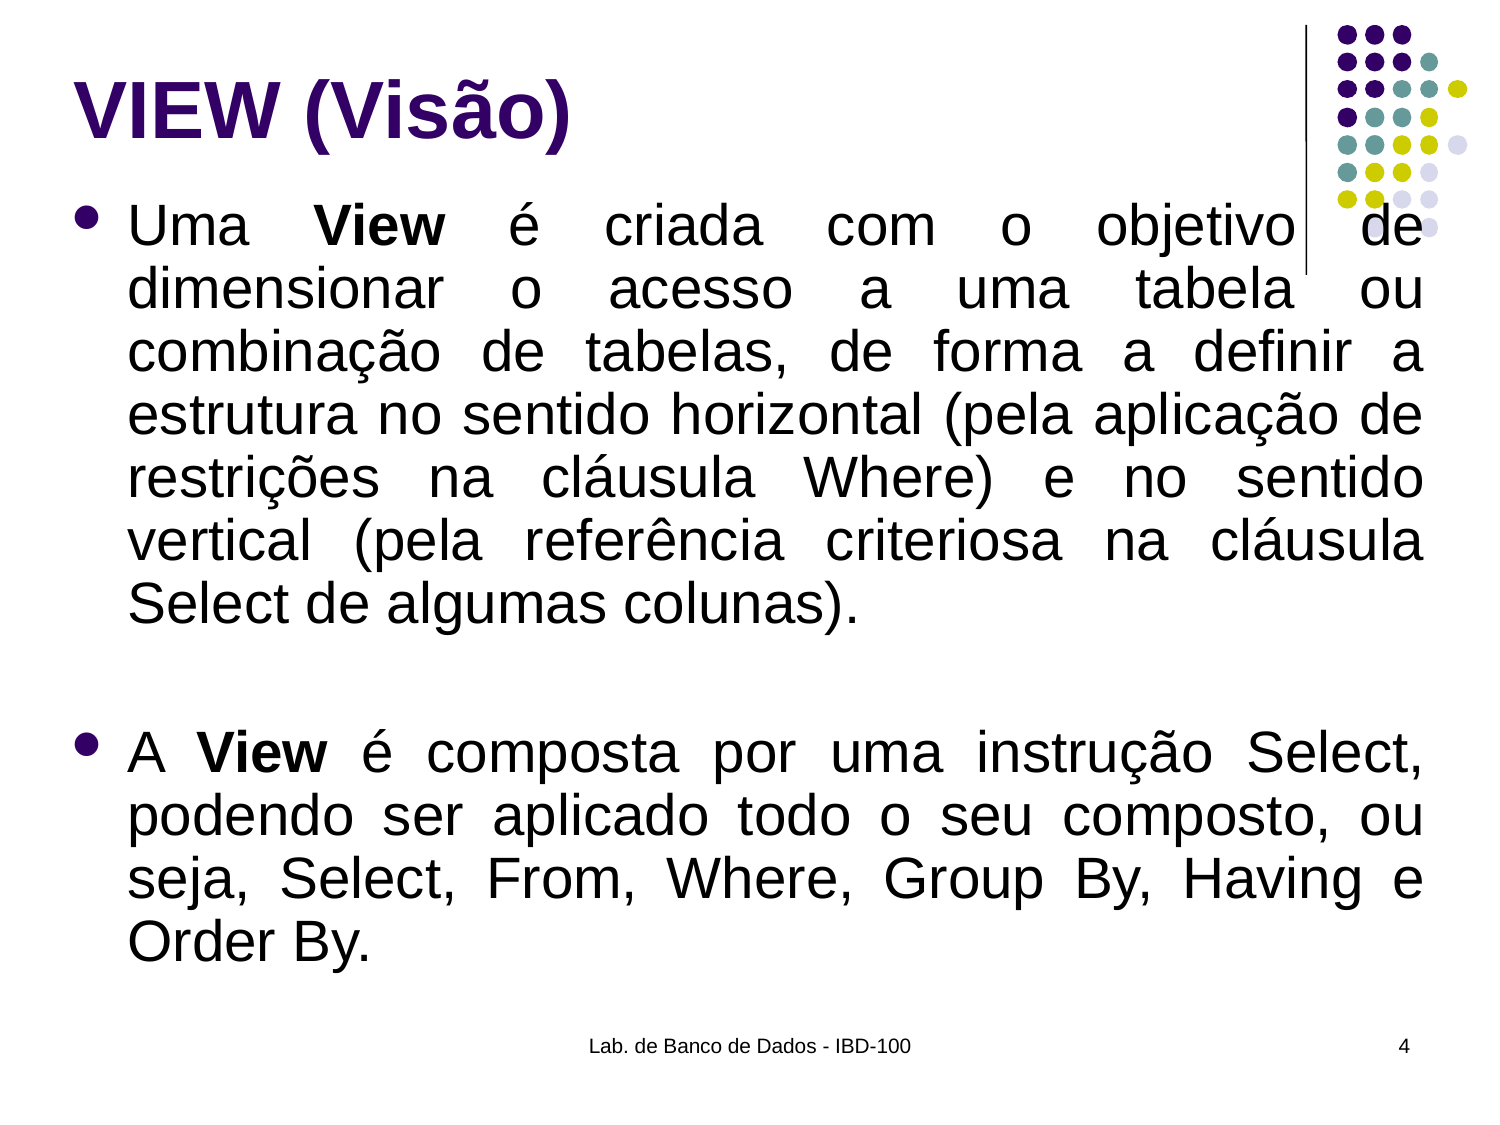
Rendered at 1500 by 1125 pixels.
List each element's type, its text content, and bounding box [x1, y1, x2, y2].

slide_number 4 [1074, 1024, 1426, 1101]
title VIEW (Visão) [58, 35, 1297, 163]
footer Lab. de Banco de Dados - IBD-100 [512, 1024, 988, 1101]
list Uma View é criada com o objetivo de dimensionar o acesso a uma tabela ou combinação de tabelas, de forma a definir a estrutura no sentido horizontal (pela aplicação de restrições na cláusula Where) e no sentido vertical (pela referência criteriosa na cláusula Select de algumas colunas). A View é composta por uma instrução Select, podendo ser aplicado todo o seu composto, ou seja, Select, From, Where, Group By, Having e Order By. [56, 187, 1442, 1043]
